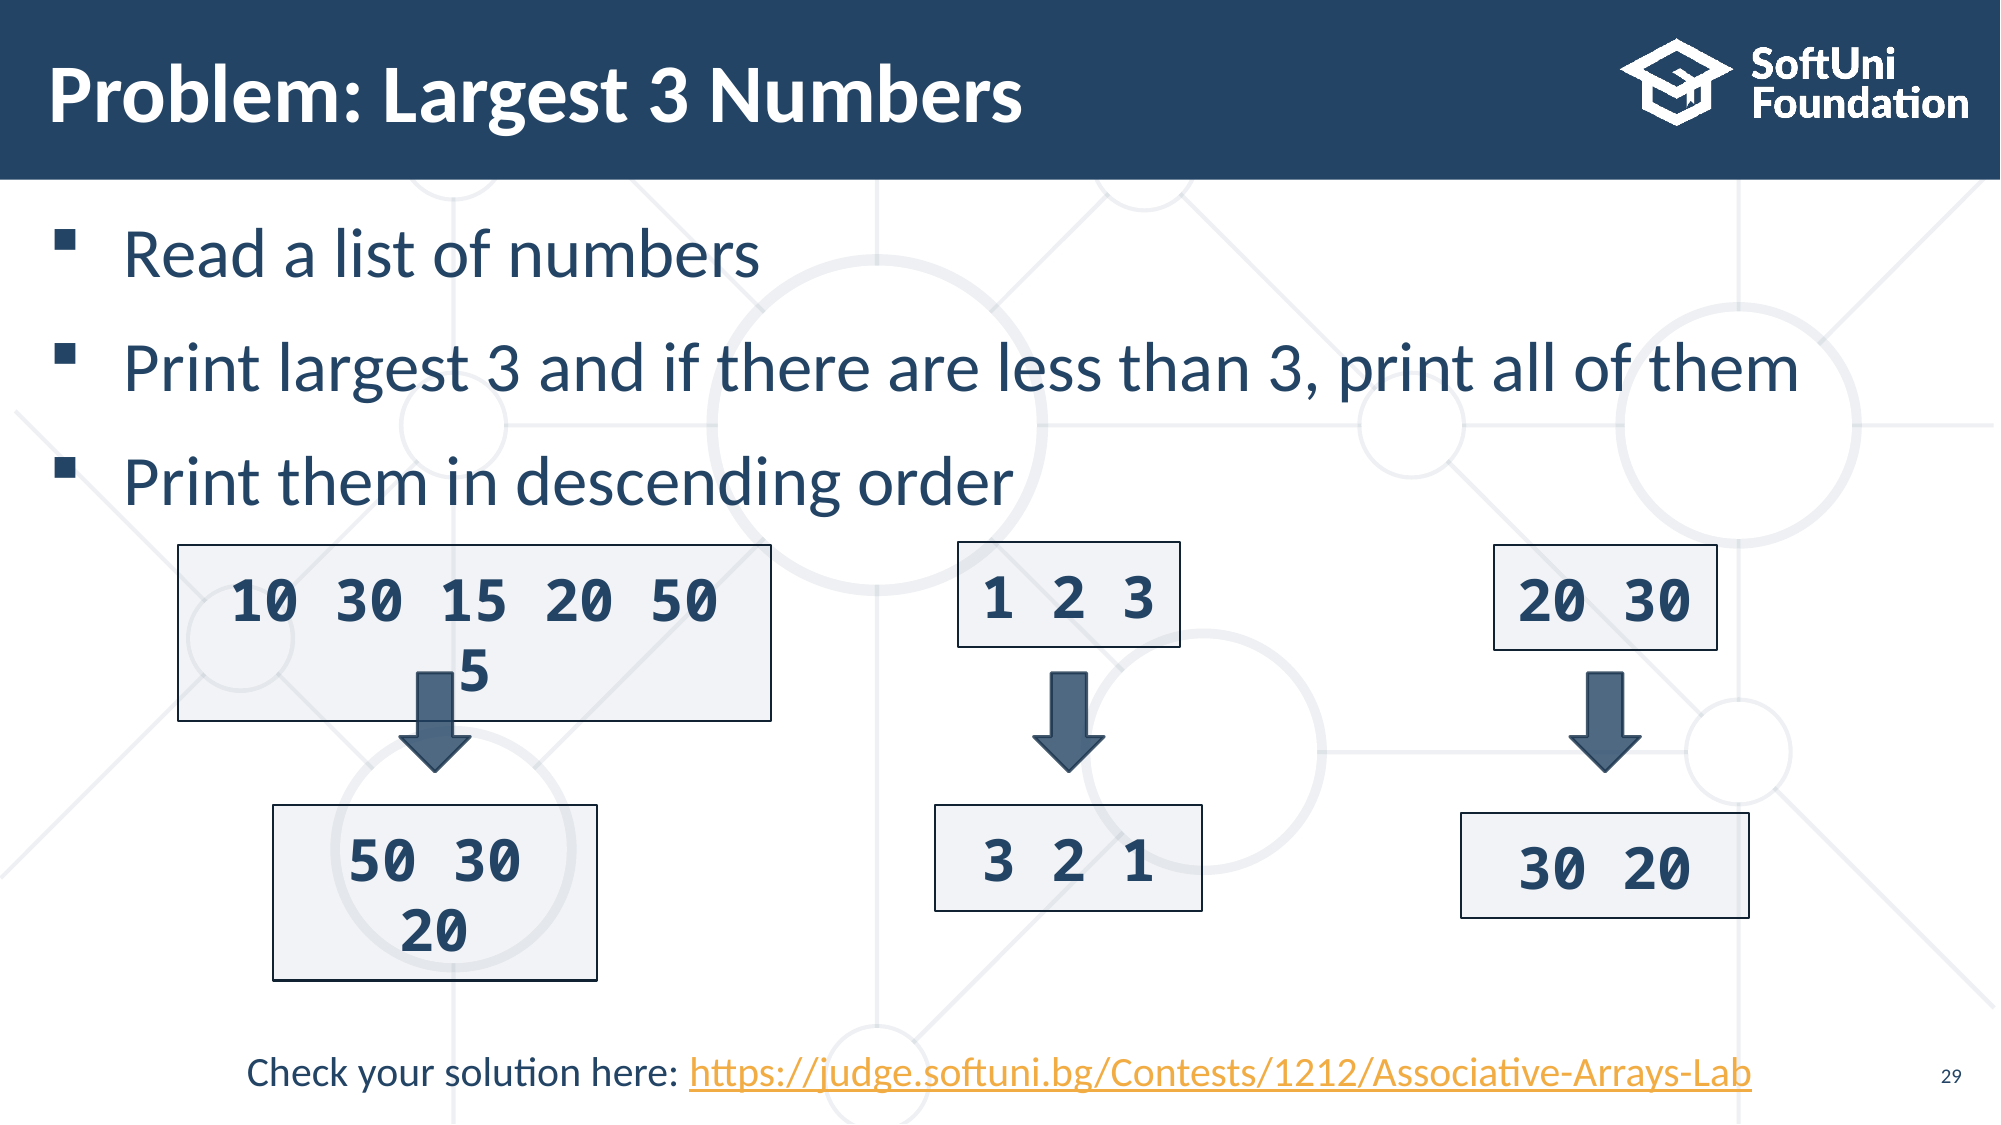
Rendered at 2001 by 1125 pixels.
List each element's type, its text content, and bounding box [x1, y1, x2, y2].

list Read a list of numbers Print largest 3 and if there are less than 3, print all of them Print them in descending order [31, 196, 1970, 1050]
text_box 1 2 3 [957, 542, 1181, 648]
text_box [1567, 670, 1643, 774]
slide_number 29 [1897, 1049, 1968, 1101]
text_box 50 30 20 [273, 805, 597, 981]
title Problem: Largest 3 Numbers [31, 16, 1591, 162]
picture [1619, 38, 1968, 126]
text_box 10 30 15 20 50 5 [178, 545, 771, 721]
text_box [397, 670, 473, 774]
text_box Check your solution here: https://judge.softuni.bg/Contests/1212/Associative-Arrays-Lab [130, 1036, 1869, 1102]
text_box [1031, 670, 1107, 774]
text_box 30 20 [1461, 813, 1750, 919]
text_box 20 30 [1493, 545, 1717, 651]
text_box 3 2 1 [935, 805, 1203, 911]
